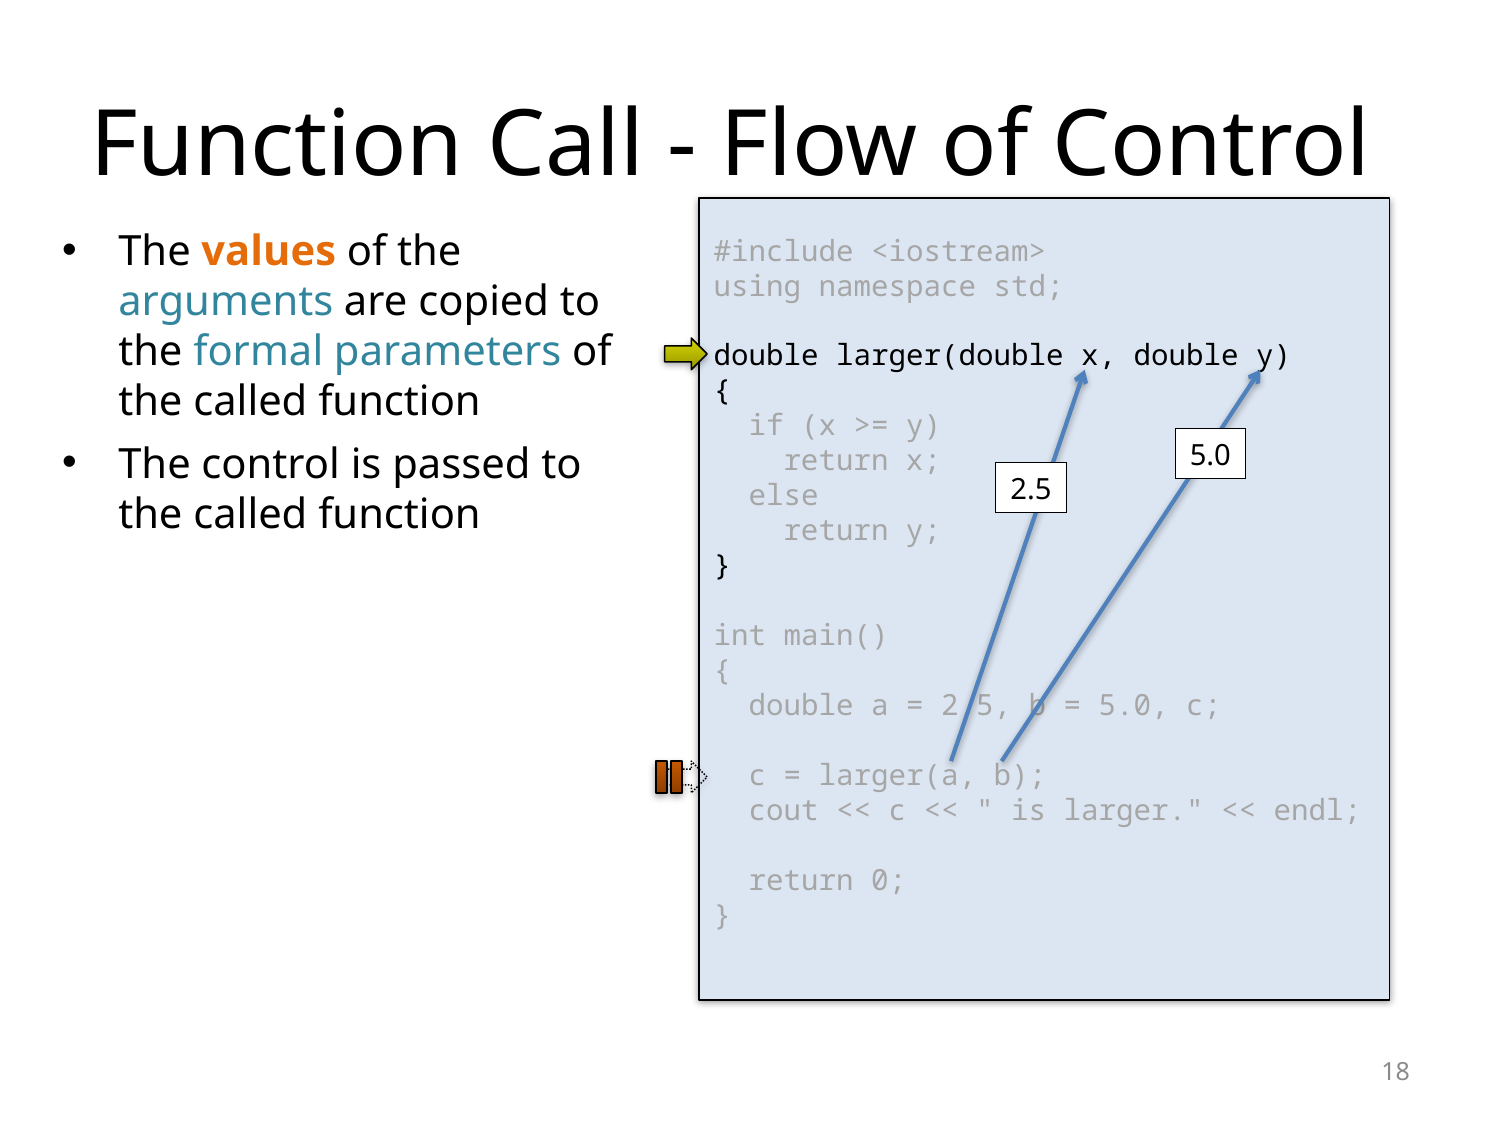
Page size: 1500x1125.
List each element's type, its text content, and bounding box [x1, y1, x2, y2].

slide_number 18 [1074, 1042, 1425, 1103]
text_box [655, 760, 708, 794]
text_box [663, 337, 708, 371]
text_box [950, 369, 1000, 762]
list The values of the arguments are copied to the formal parameters of the called function The control is passed to the called function [47, 216, 657, 1022]
text_box #include <iostream> using namespace std; double larger(double x, double y) { if (x >= y) return x; else return y; } int main() { double a = 2.5, b = 5.0, c; c = larger(a, b); cout << c << " is larger." << endl; return 0; } [698, 197, 1390, 1001]
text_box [1001, 369, 1261, 762]
title Function Call - Flow of Control [75, 45, 1425, 233]
